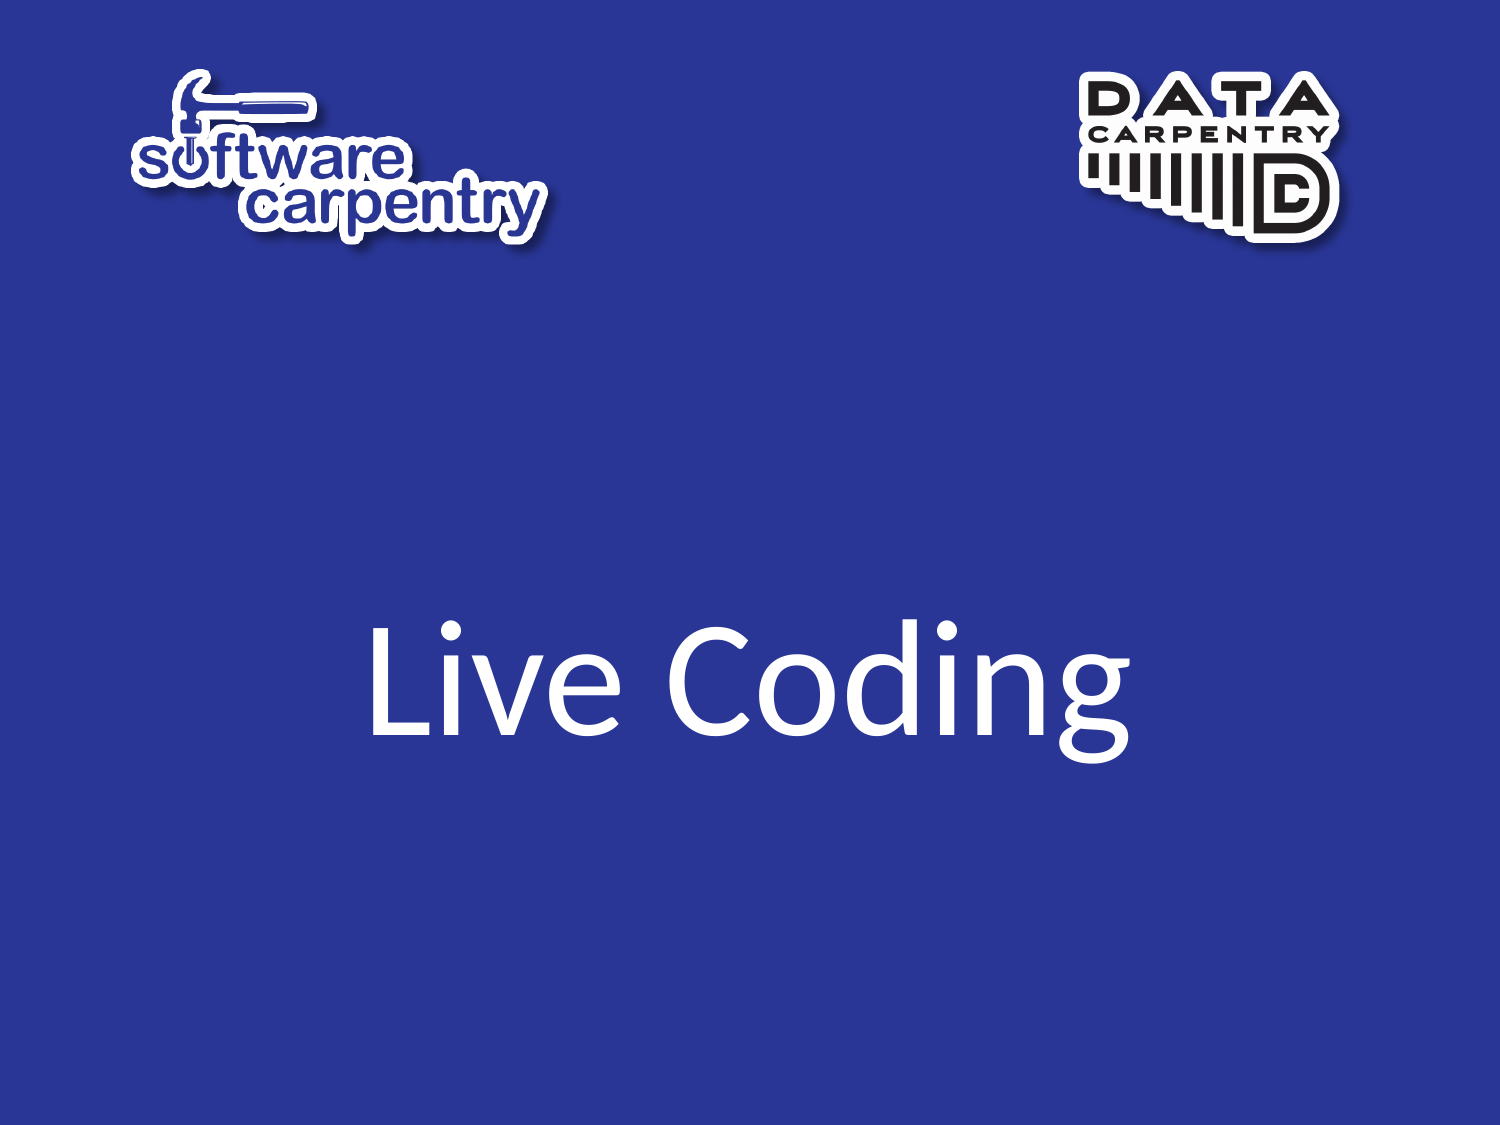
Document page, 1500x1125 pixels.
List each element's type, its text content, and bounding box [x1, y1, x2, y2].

picture [129, 66, 550, 245]
picture [1074, 66, 1347, 248]
list Live Coding [54, 278, 1441, 1059]
